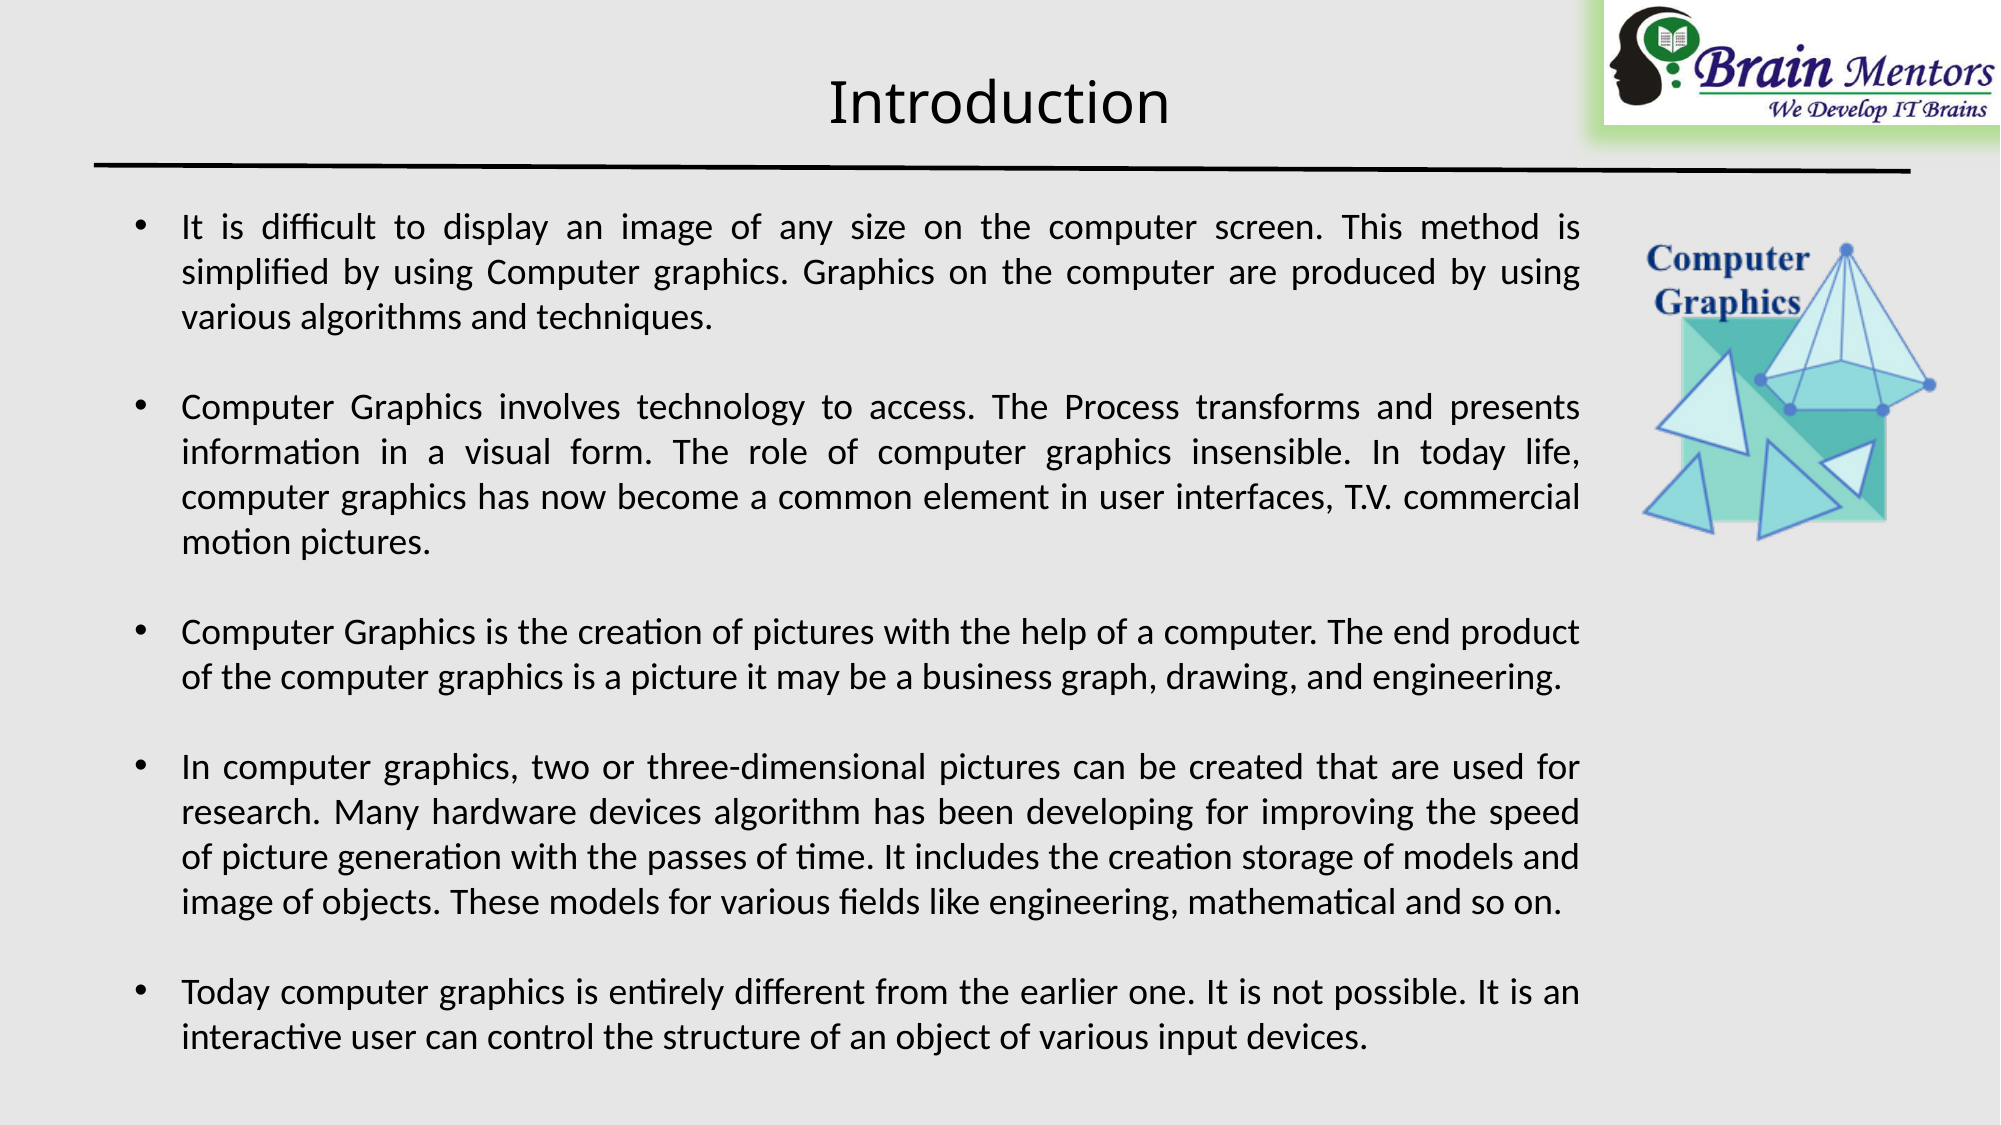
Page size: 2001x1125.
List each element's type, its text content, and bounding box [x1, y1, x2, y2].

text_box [93, 165, 1911, 172]
picture [1604, 0, 2000, 125]
text_box Introduction [319, 58, 1579, 143]
text_box It is difficult to display an image of any size on the computer screen. This method is simplified by using Computer graphics. Graphics on the computer are produced by using various algorithms and techniques. Computer Graphics involves technology to access. The Process transforms and presents information in a visual form. The role of computer graphics insensible. In today life, computer graphics has now become a common element in user interfaces, T.V. commercial motion pictures. Computer Graphics is the creation of pictures with the help of a computer. The end product of the computer graphics is a picture it may be a business graph, drawing, and engineering. In computer graphics, two or three-dimensional pictures can be created that are used for research. Many hardware devices algorithm has been developing for improving the speed of picture generation with the passes of time. It includes the creation storage of models and image of objects. These models for various fields like engineering, mathematical and so on. Today computer graphics is entirely different from the earlier one. It is not possible. It is an interactive user can control the structure of an object of various input devices. [119, 194, 1597, 1065]
picture [1633, 236, 1946, 549]
